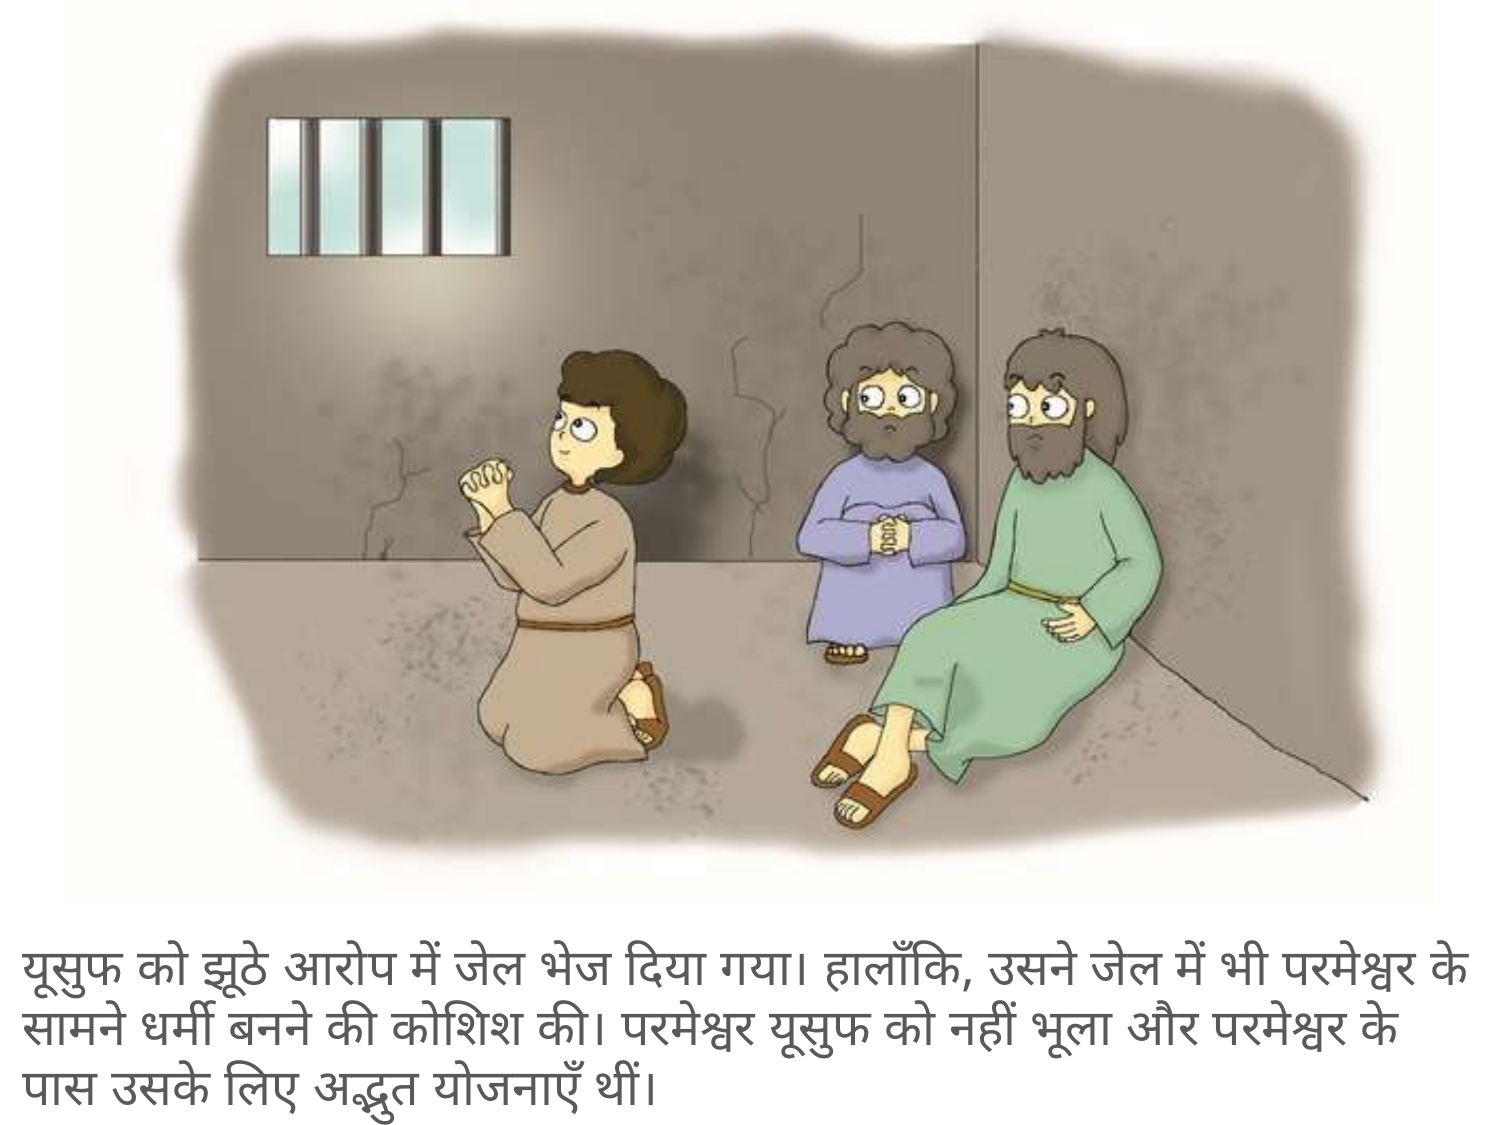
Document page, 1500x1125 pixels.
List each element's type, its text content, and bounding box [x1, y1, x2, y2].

picture [64, 0, 1436, 906]
text_box यूसुफ को झूठे आरोप में जेल भेज दिया गया। हालाँकि, उसने जेल में भी परमेश्वर के सामने धर्मी बनने की कोशिश की। परमेश्वर यूसुफ को नहीं भूला और परमेश्वर के पास उसके लिए अद्भुत योजनाएँ थीं। [7, 928, 1493, 1123]
